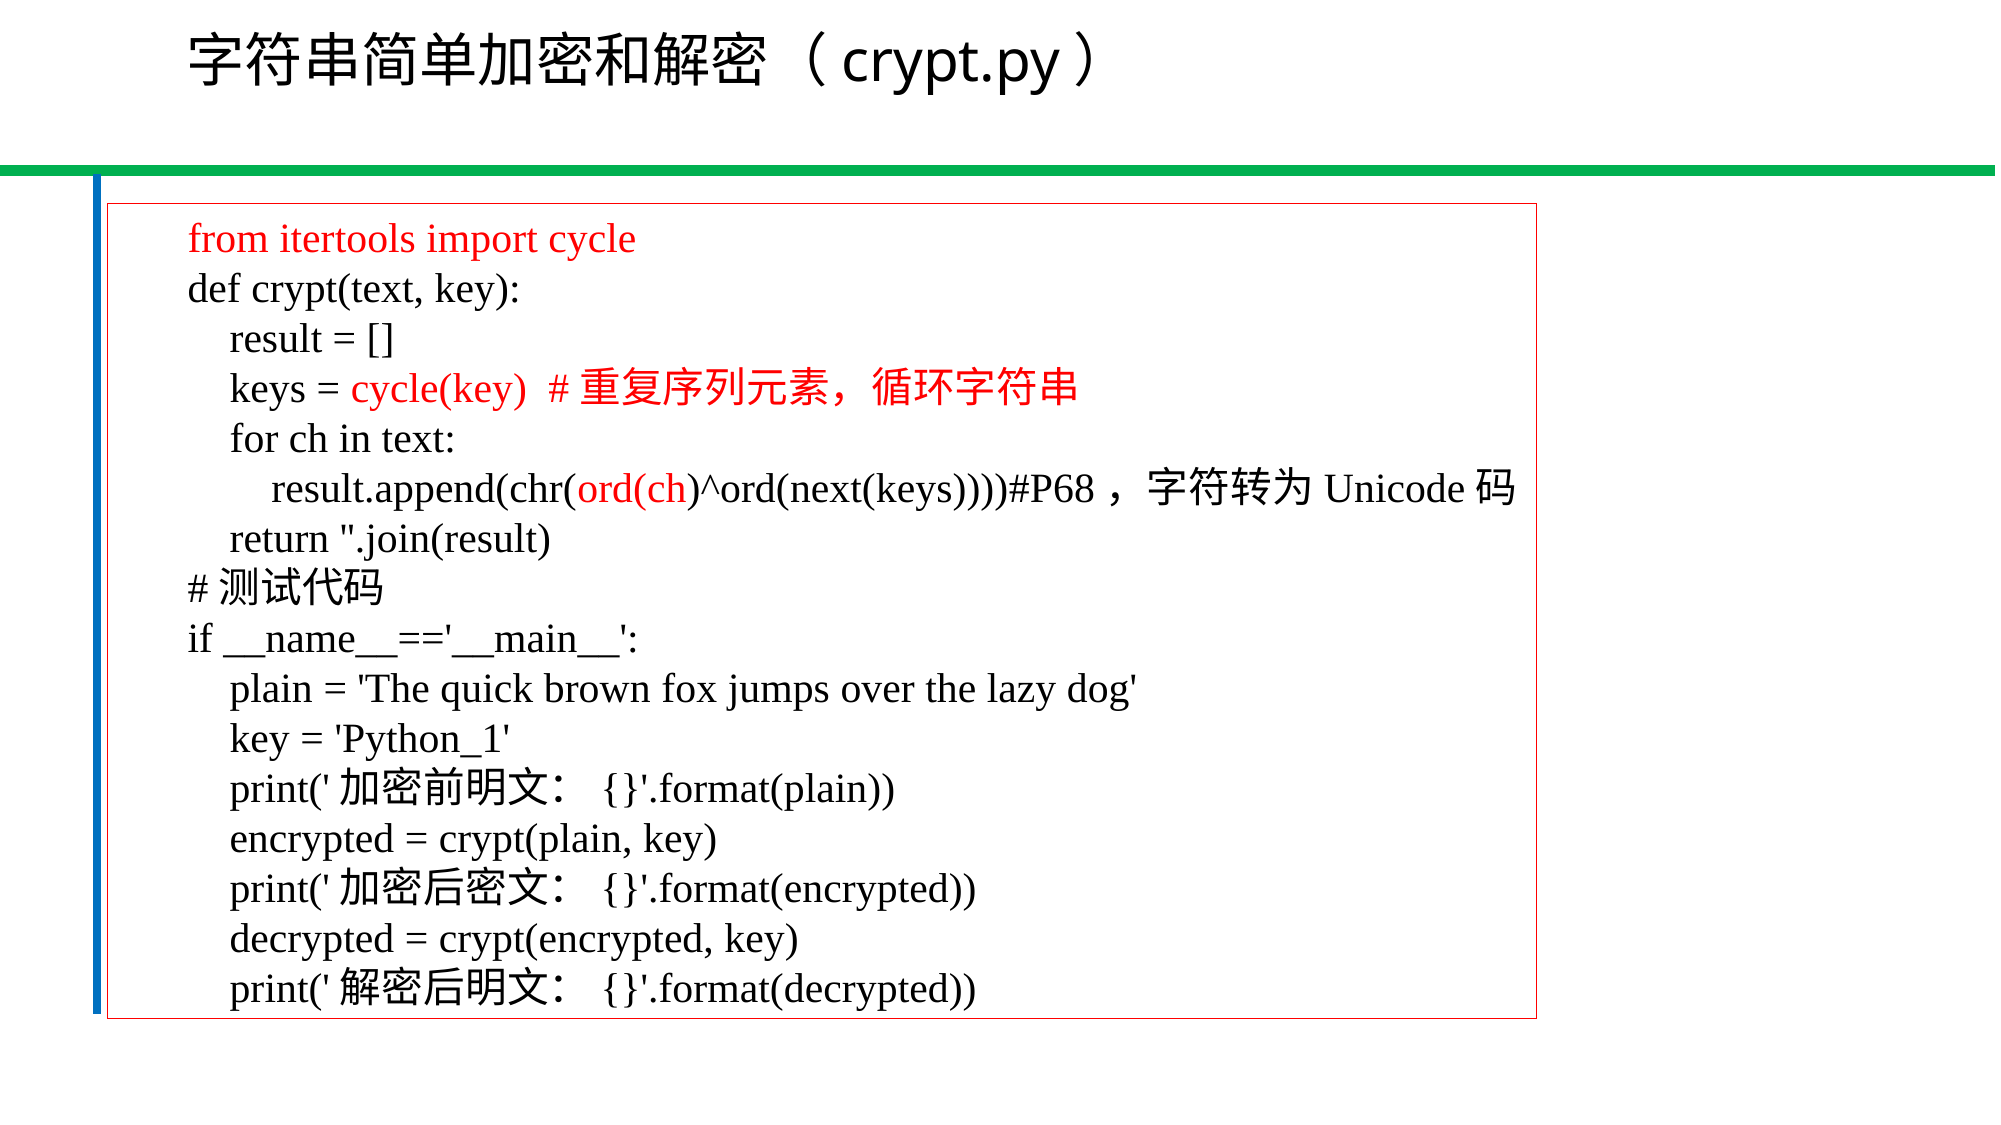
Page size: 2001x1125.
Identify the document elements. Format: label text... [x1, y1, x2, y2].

text_box from itertools import cycle def crypt(text, key): result = [] keys = cycle(key) #重复序列元素，循环字符串 for ch in text: result.append(chr(ord(ch)^ord(next(keys))))#P68，字符转为Unicode码 return ''.join(result) #测试代码 if __name__=='__main__': plain = 'The quick brown fox jumps over the lazy dog' key = 'Python_1' print('加密前明文：{}'.format(plain)) encrypted = crypt(plain, key) print('加密后密文：{}'.format(encrypted)) decrypted = crypt(encrypted, key) print('解密后明文：{}'.format(decrypted)) [107, 203, 1537, 1019]
text_box 字符串简单加密和解密（crypt.py） [171, 15, 1147, 101]
